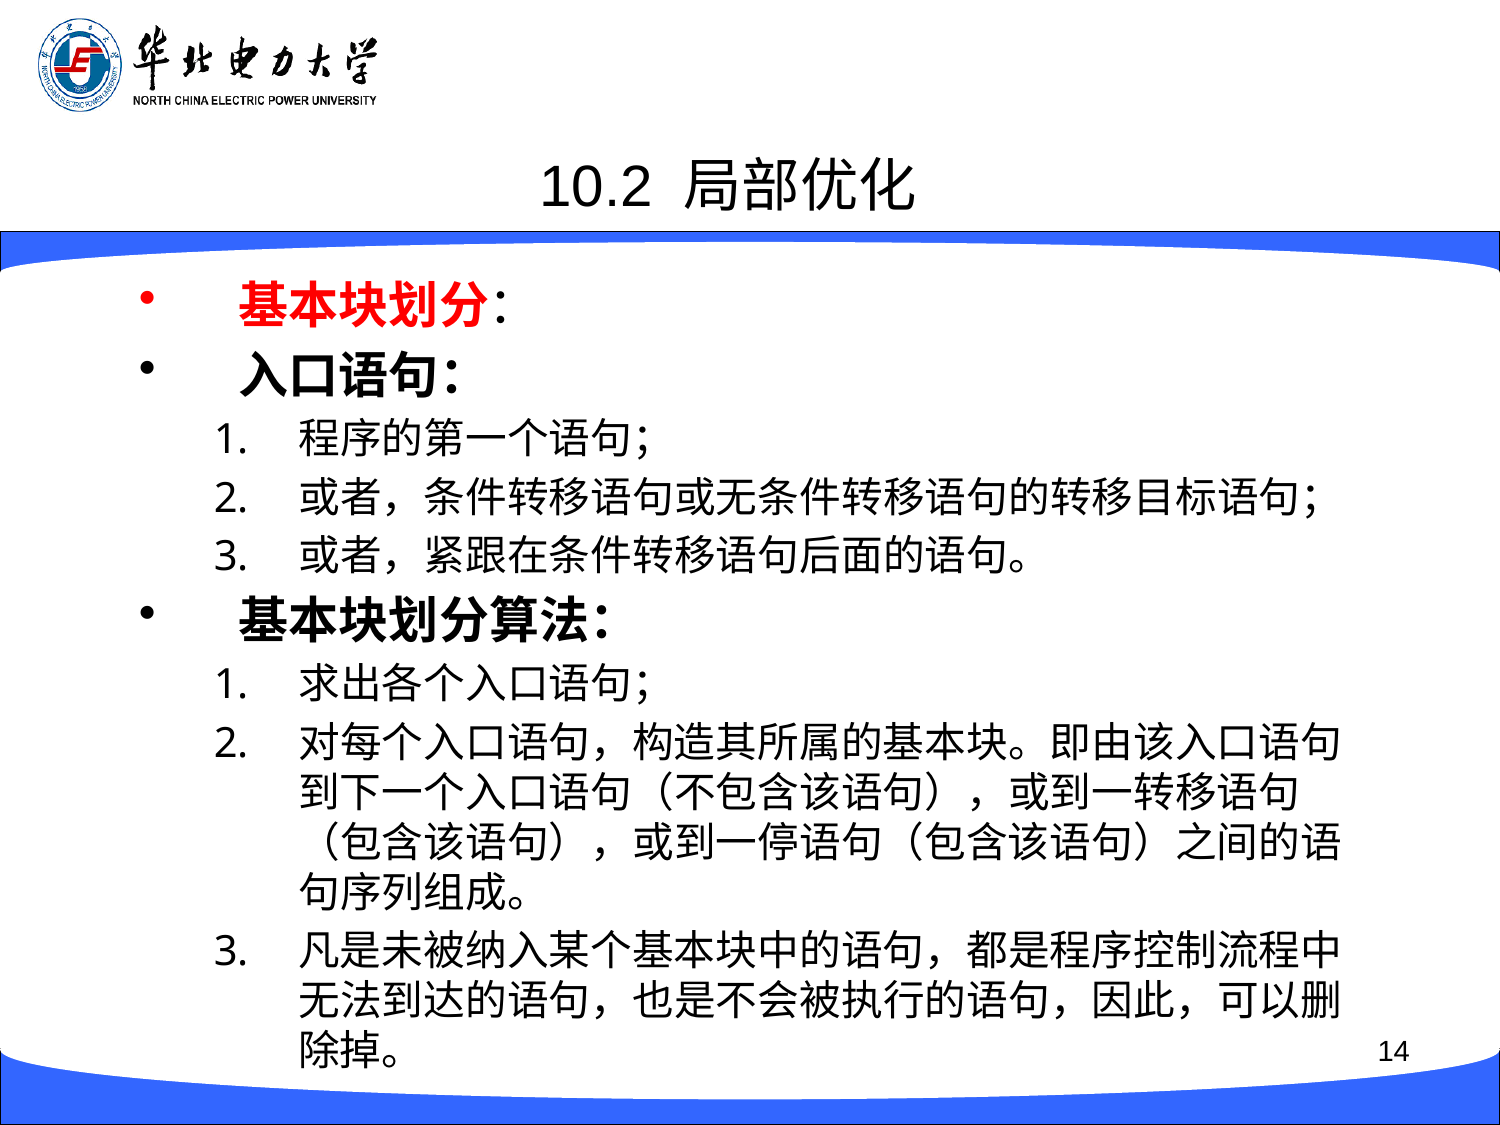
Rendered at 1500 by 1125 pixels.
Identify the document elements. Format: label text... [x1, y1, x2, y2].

list 基本块划分： 入口语句： 程序的第一个语句； 或者，条件转移语句或无条件转移语句的转移目标语句； 或者，紧跟在条件转移语句后面的语句。 基本块划分算法： 求出各个入口语句； 对每个入口语句，构造其所属的基本块。即由该入口语句到下一个入口语句（不包含该语句），或到一转移语句（包含该语句），或到一停语句（包含该语句）之间的语句序列组成。 凡是未被纳入某个基本块中的语句，都是程序控制流程中无法到达的语句，也是不会被执行的语句，因此，可以删除掉。 [123, 266, 1376, 1106]
title 10.2 局部优化 [53, 137, 1404, 230]
picture [0, 0, 414, 126]
slide_number 14 [1074, 1024, 1426, 1103]
